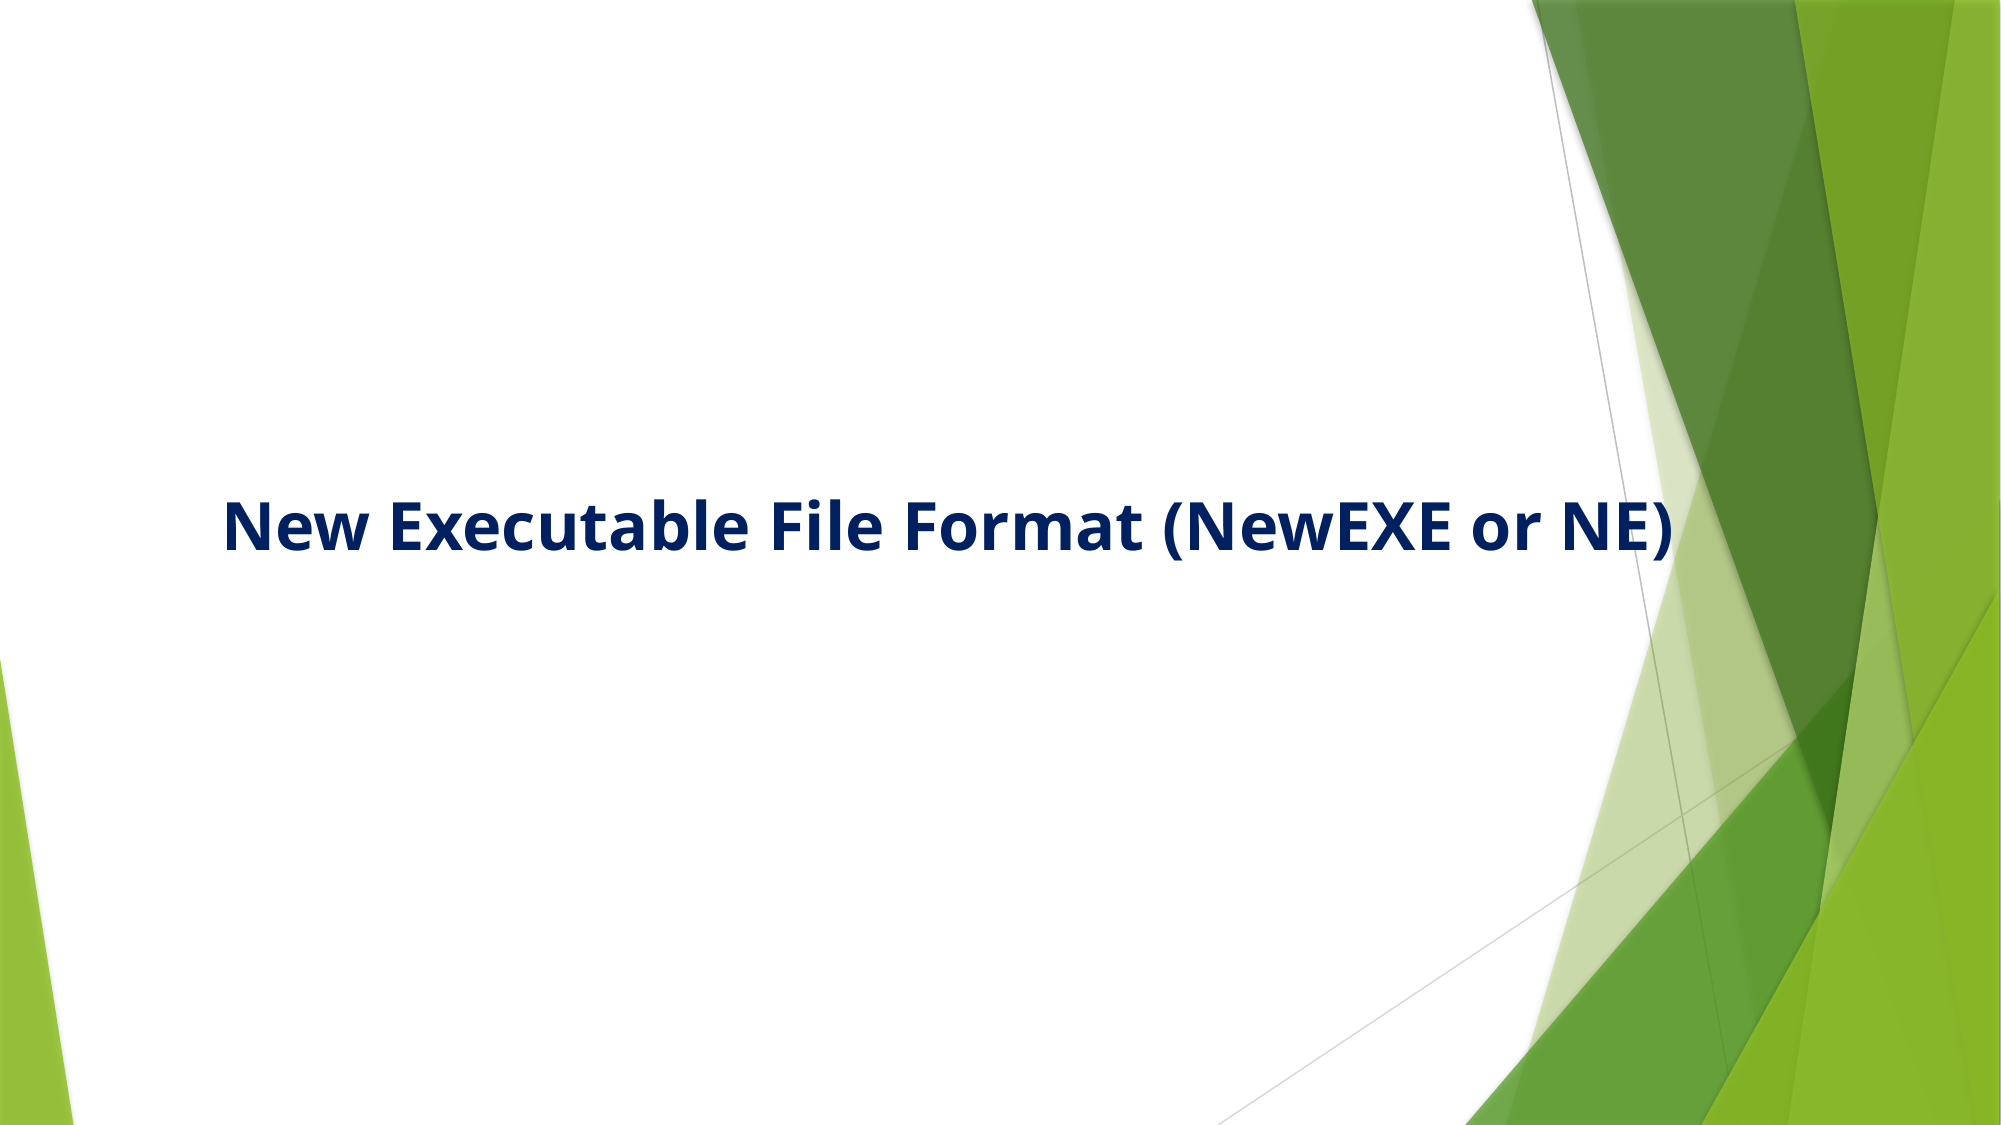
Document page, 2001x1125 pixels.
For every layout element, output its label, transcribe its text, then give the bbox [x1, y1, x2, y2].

list New Executable File Format (NewEXE or NE) [68, 213, 1896, 969]
